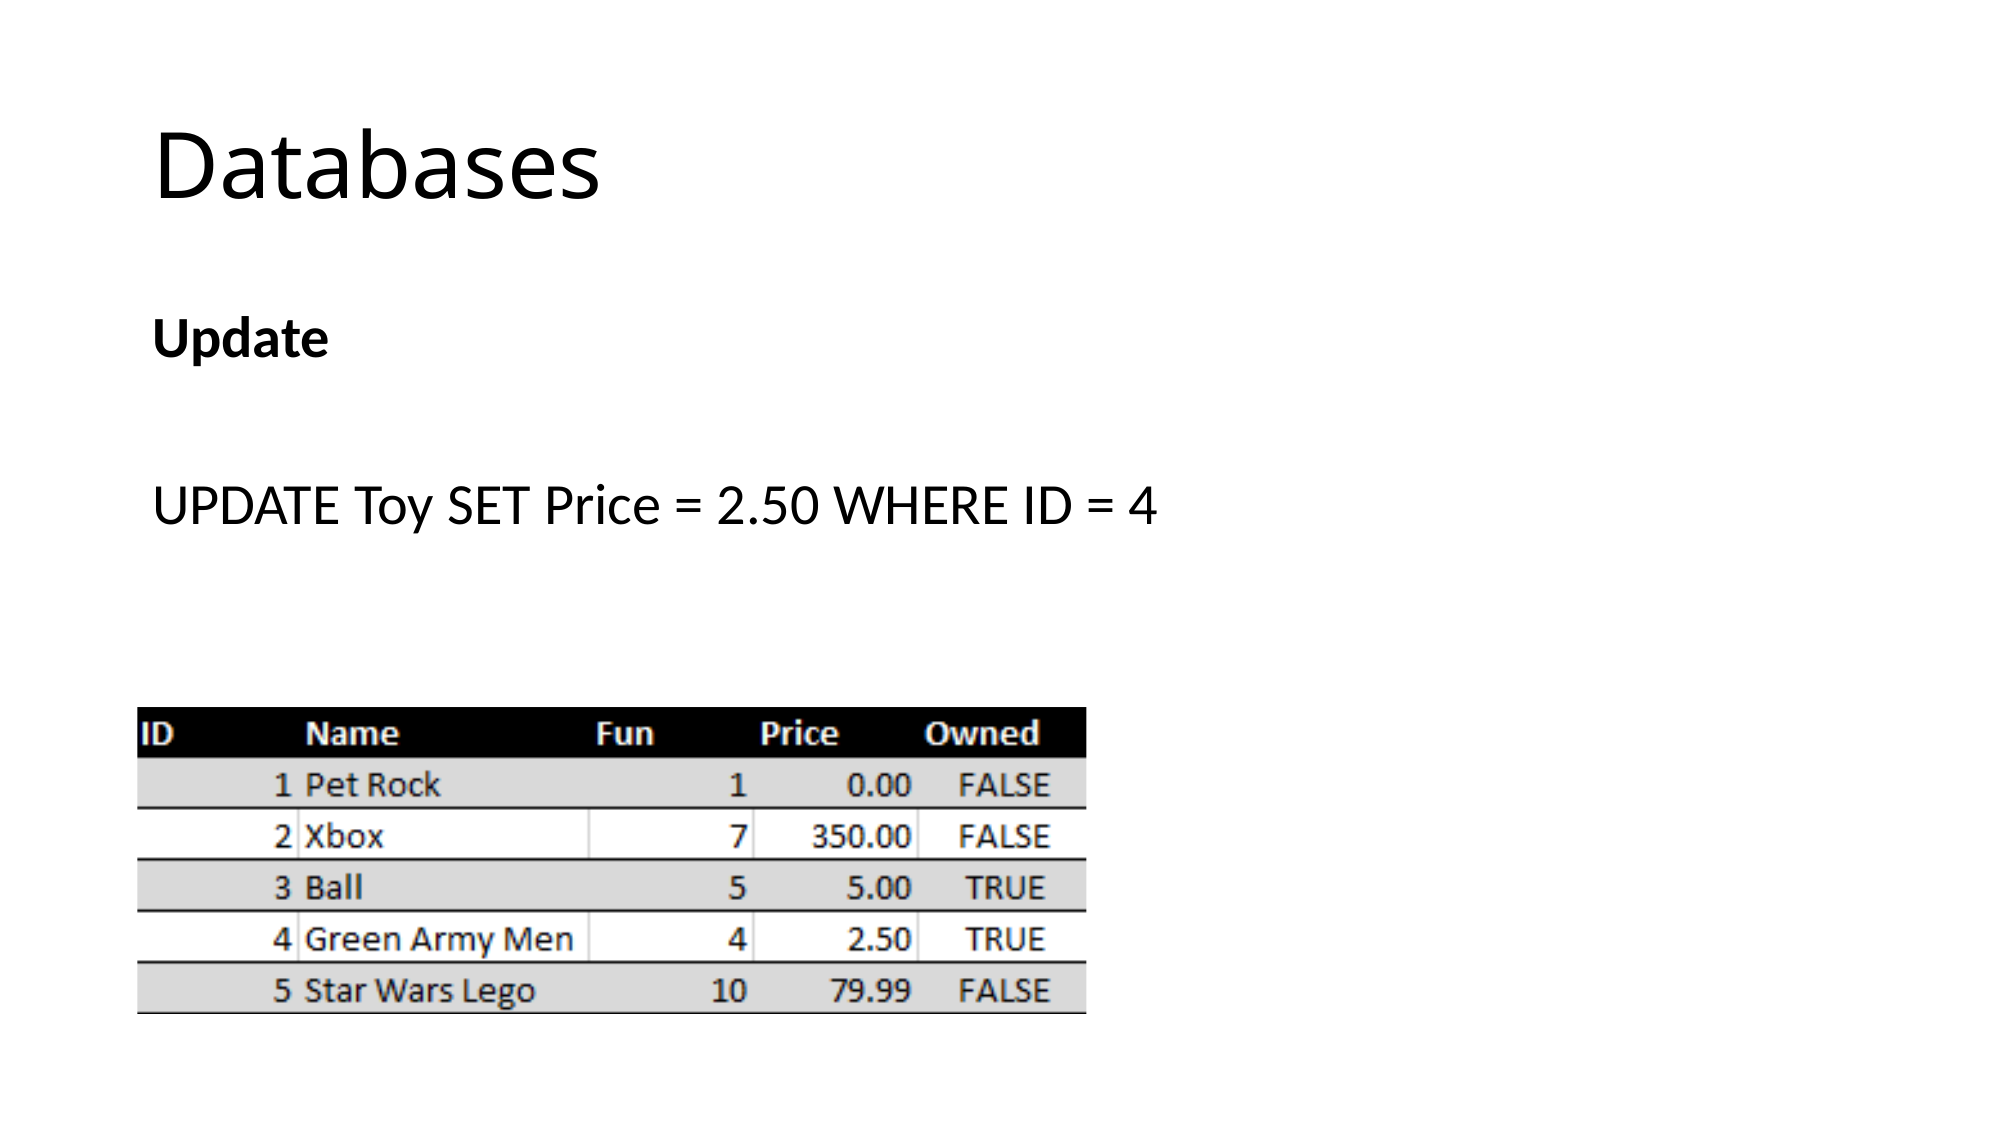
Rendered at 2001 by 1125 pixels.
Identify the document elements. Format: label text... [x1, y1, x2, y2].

title Databases [137, 59, 1863, 278]
list Update UPDATE Toy SET Price = 2.50 WHERE ID = 4 [137, 299, 1863, 1014]
picture [137, 707, 1087, 1014]
